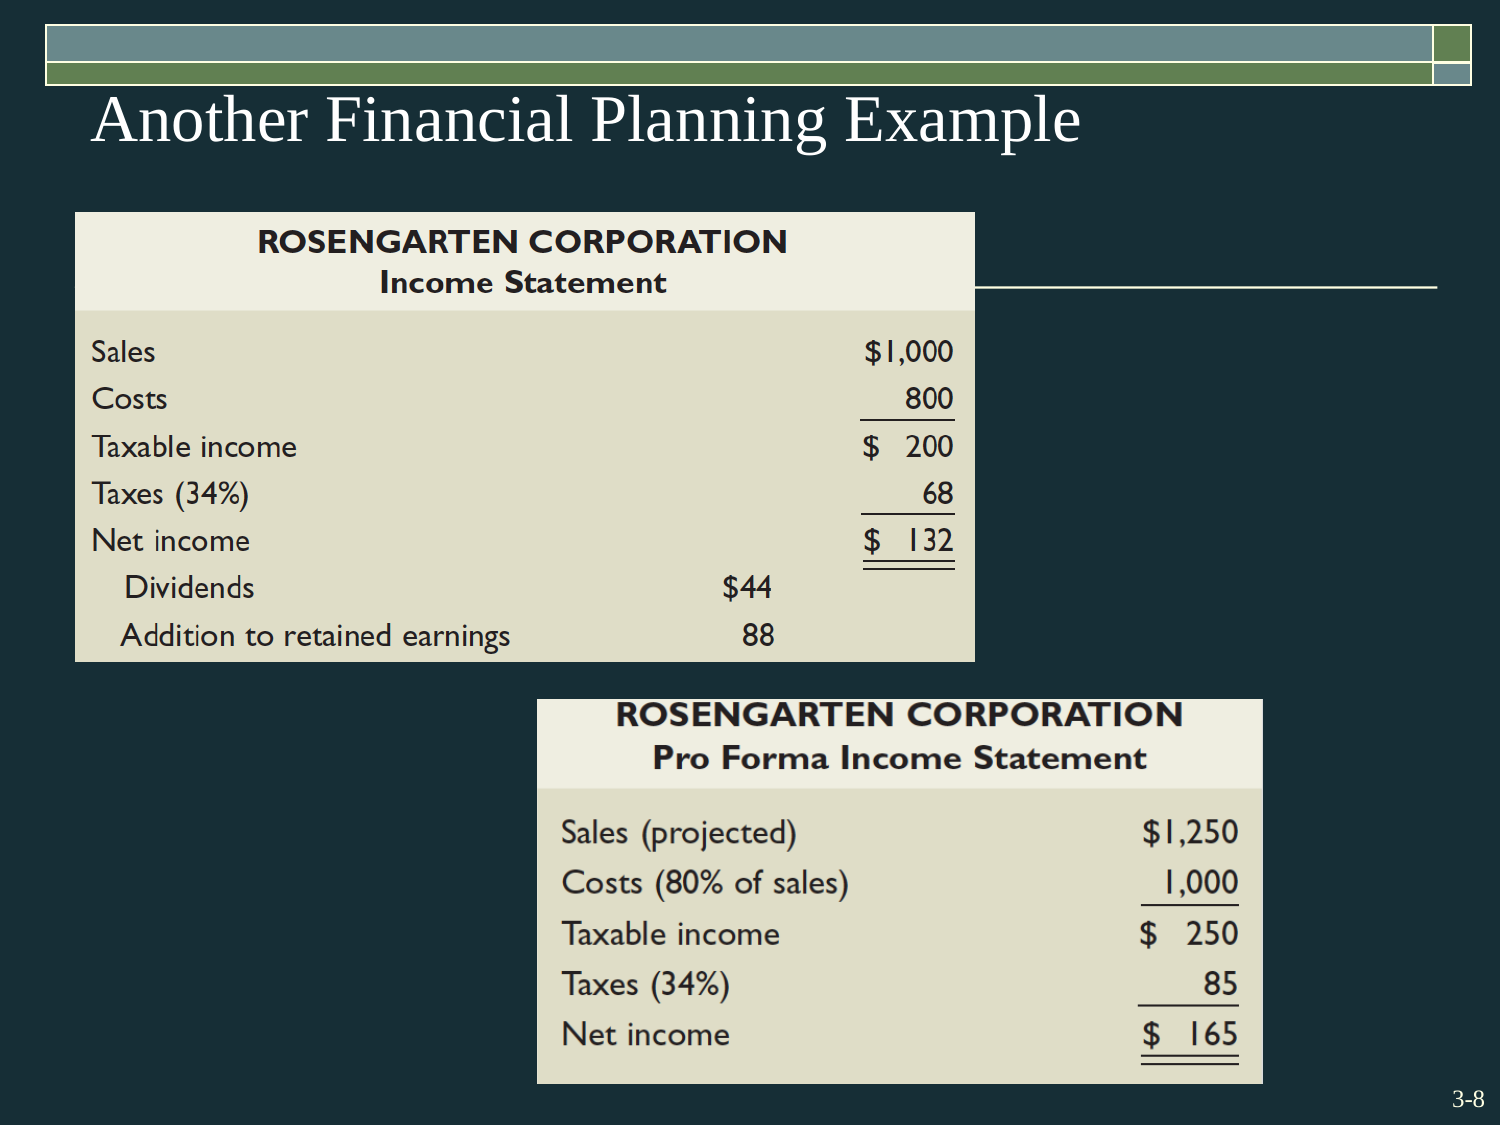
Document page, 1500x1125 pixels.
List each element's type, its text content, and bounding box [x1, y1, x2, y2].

picture [74, 212, 976, 662]
picture [537, 699, 1263, 1084]
title Another Financial Planning Example [75, 50, 1425, 163]
